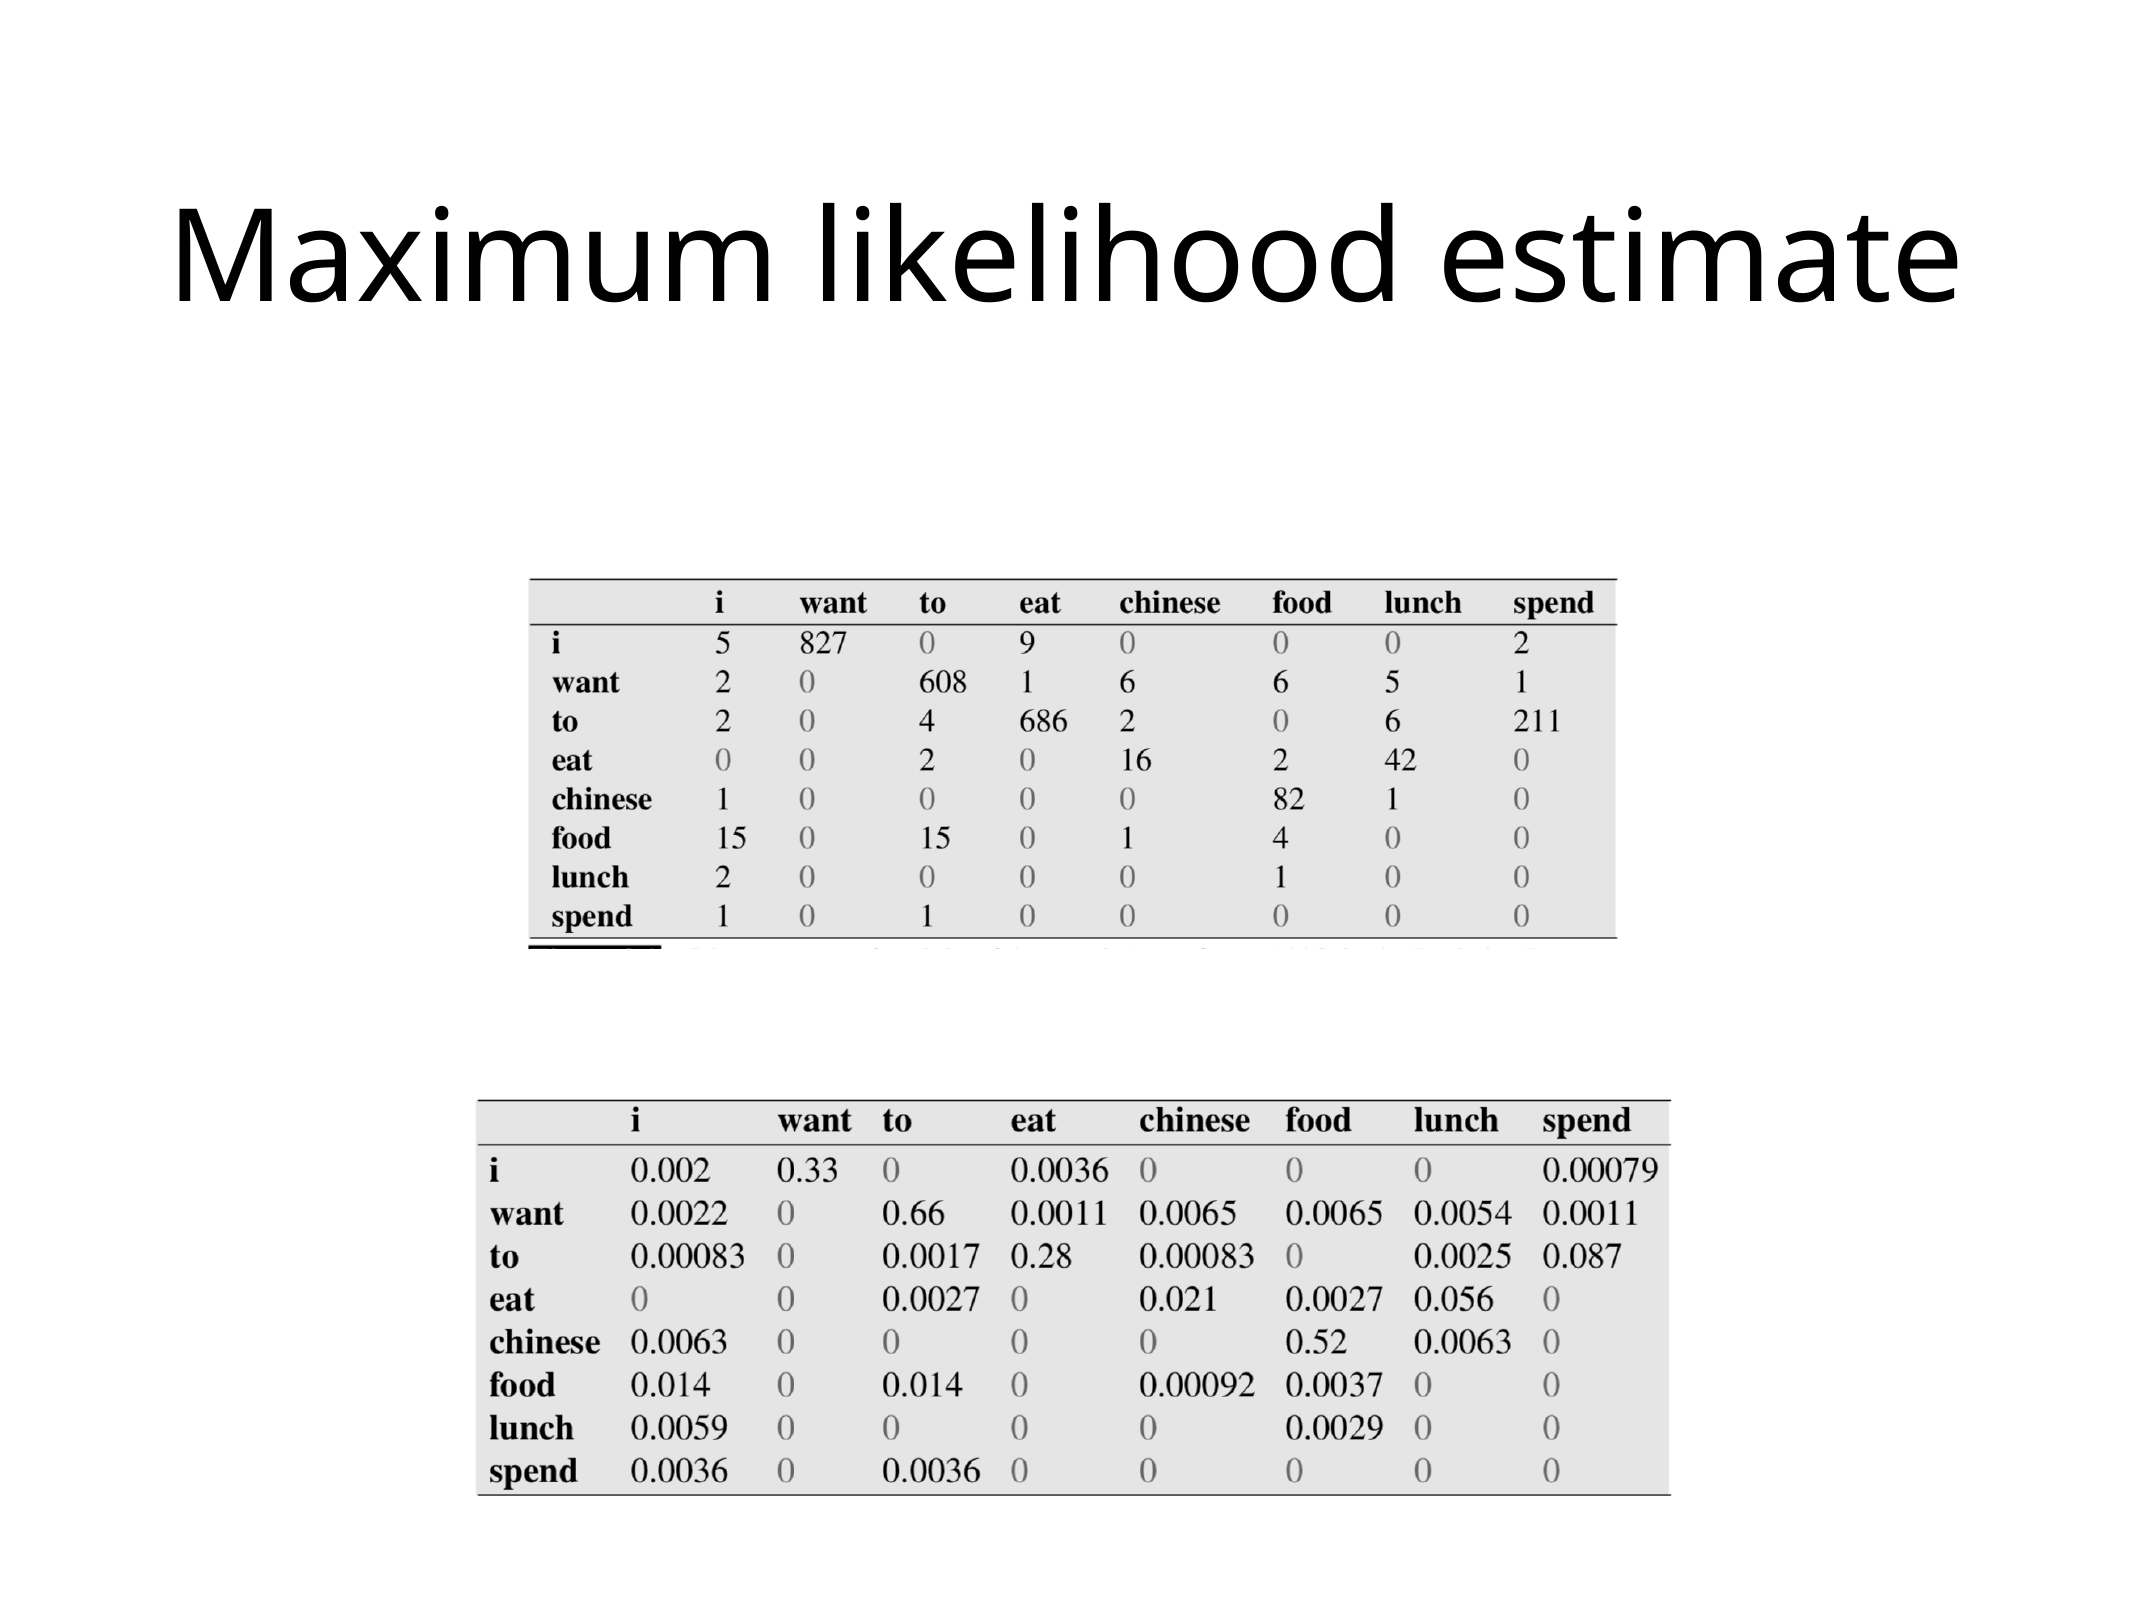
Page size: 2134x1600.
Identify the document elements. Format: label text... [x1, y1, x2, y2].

picture [457, 1089, 1677, 1499]
text_box Maximum likelihood estimate [134, 164, 1999, 336]
picture [498, 549, 1636, 950]
